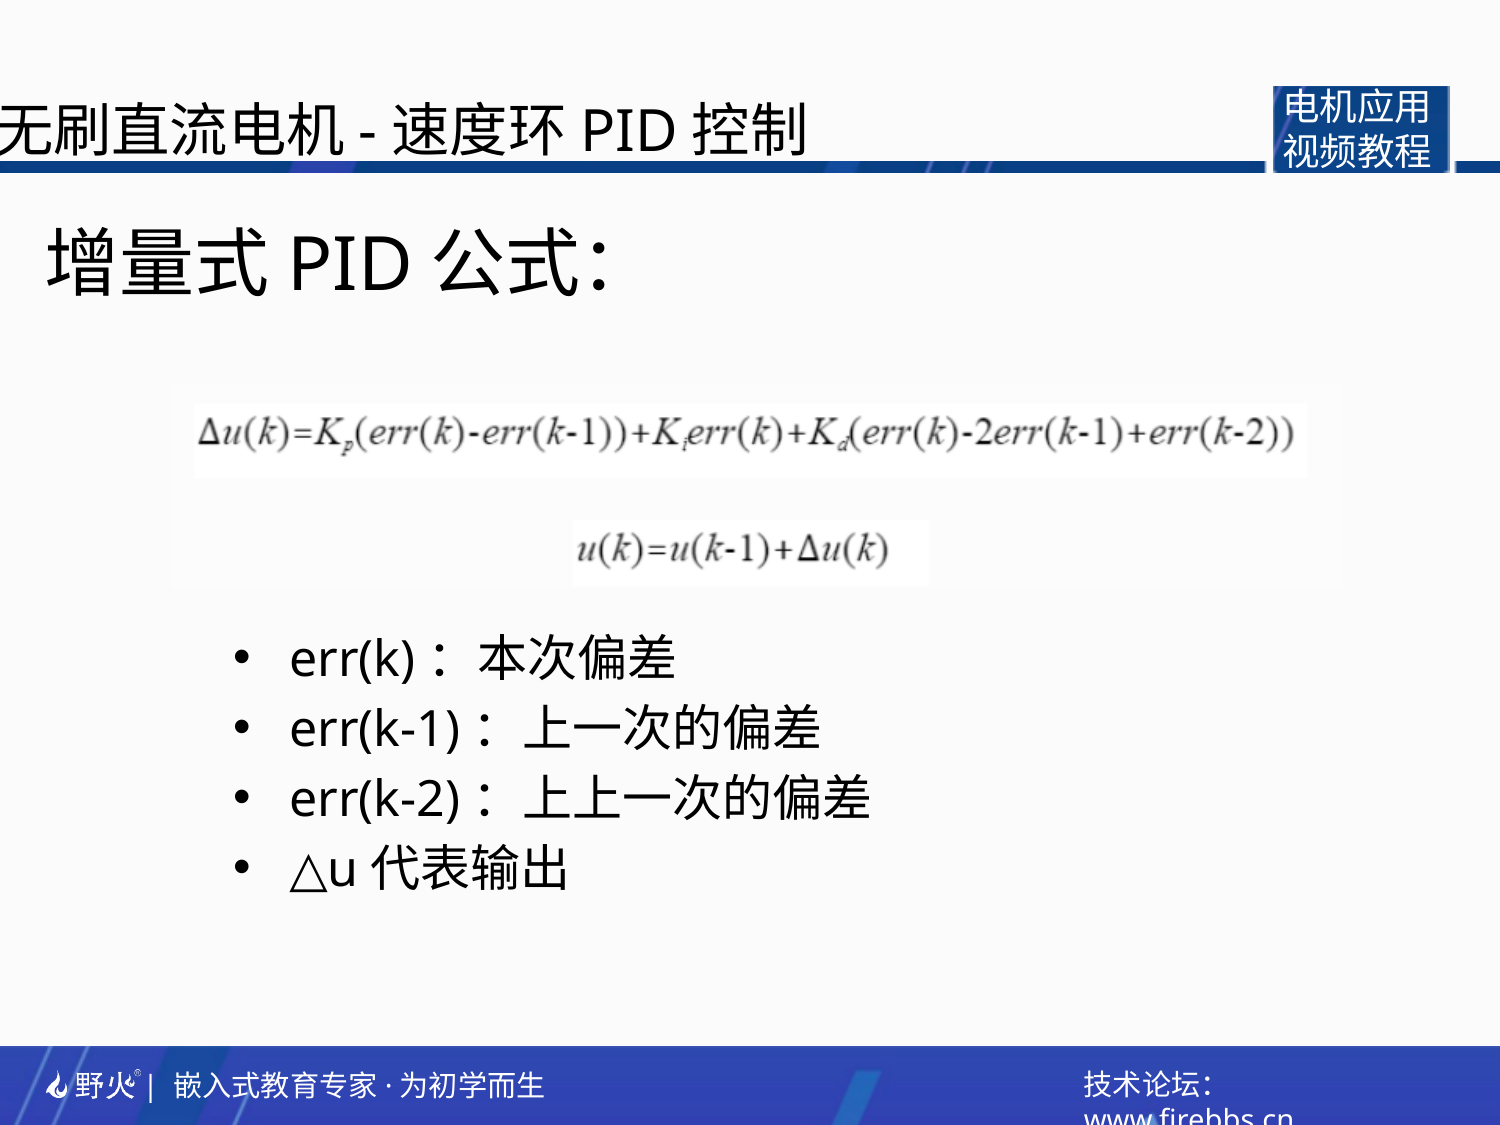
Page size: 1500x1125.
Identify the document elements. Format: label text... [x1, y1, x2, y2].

text_box [0, 354, 491, 579]
text_box 增量式PID公式： [29, 208, 892, 313]
picture [1092, 1117, 1097, 1125]
picture [1460, 161, 1500, 173]
picture [1115, 1117, 1120, 1125]
picture [170, 383, 1342, 589]
picture [1126, 1115, 1132, 1125]
picture [0, 161, 1267, 173]
picture [1227, 1116, 1236, 1125]
picture [1103, 1115, 1109, 1125]
text_box 电机应用 视频教程 [1267, 75, 1460, 181]
picture [1281, 1116, 1289, 1125]
picture [1138, 1117, 1143, 1125]
picture [1192, 1116, 1200, 1121]
picture [0, 1046, 1500, 1125]
text_box err(k)：本次偏差 err(k-1)：上一次的偏差 err(k-2)：上上一次的偏差 △u代表输出 [218, 618, 1500, 1000]
picture [1209, 1116, 1218, 1125]
text_box 无刷直流电机-速度环PID控制 [0, 50, 837, 171]
